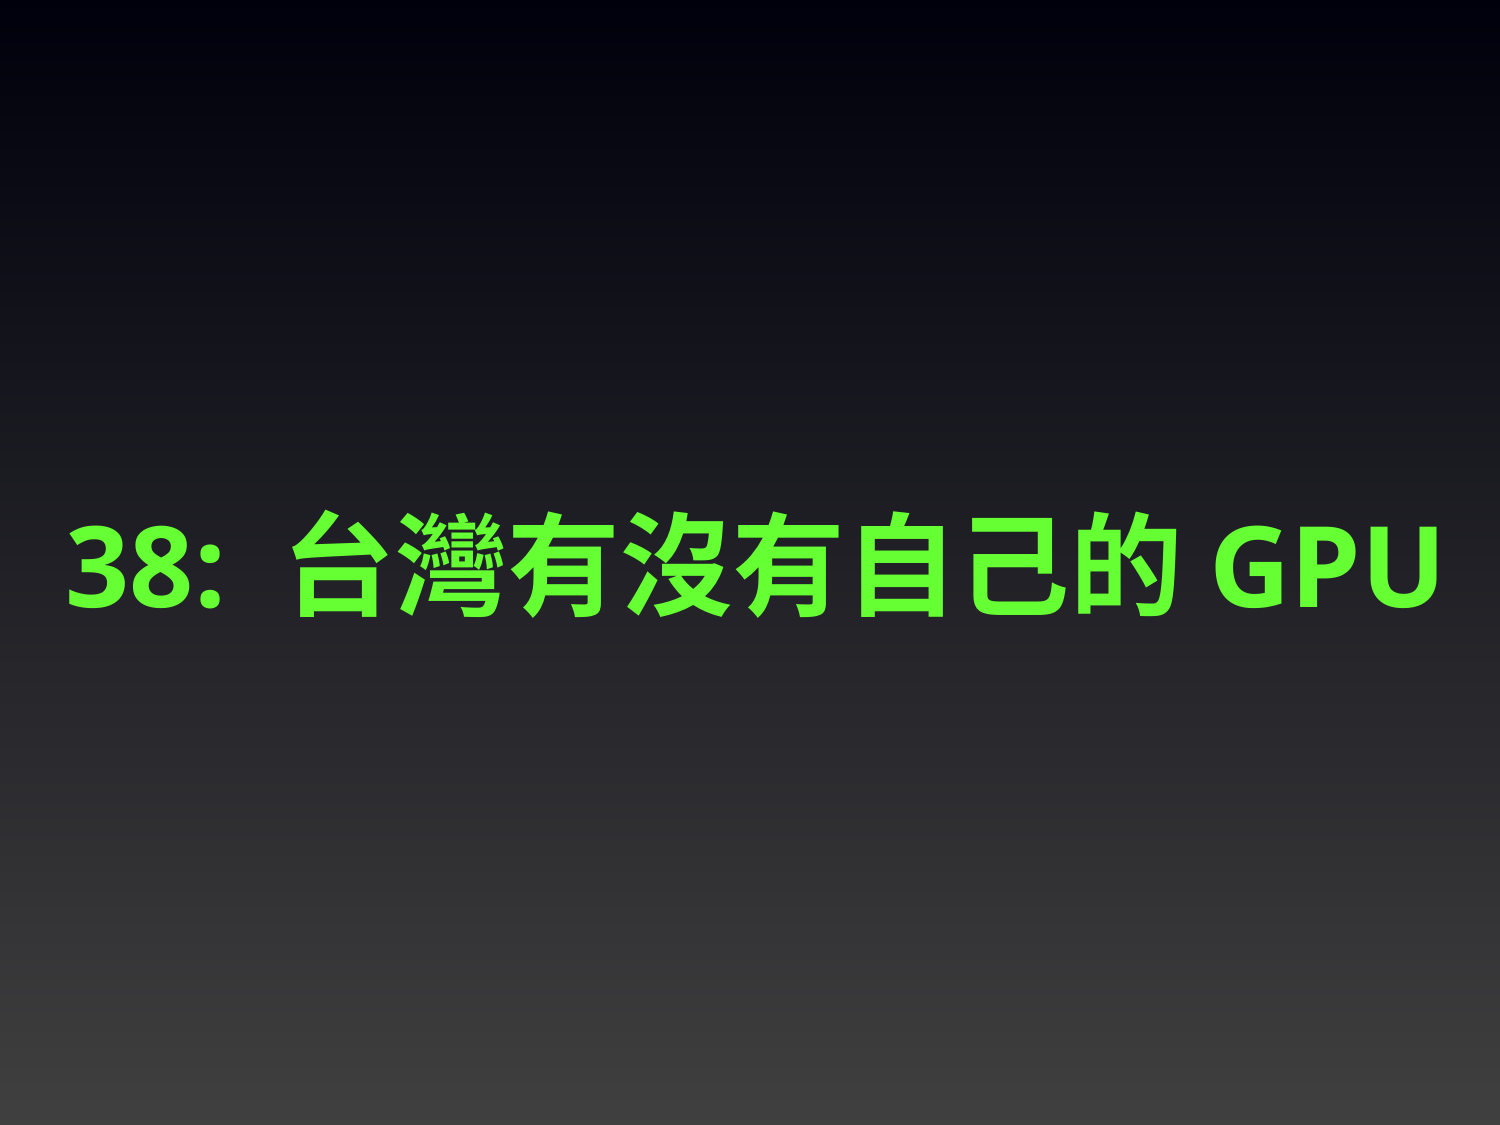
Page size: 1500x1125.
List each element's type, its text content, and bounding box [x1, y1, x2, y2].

text_box 38: 台灣有沒有自己的GPU [37, 487, 1475, 638]
